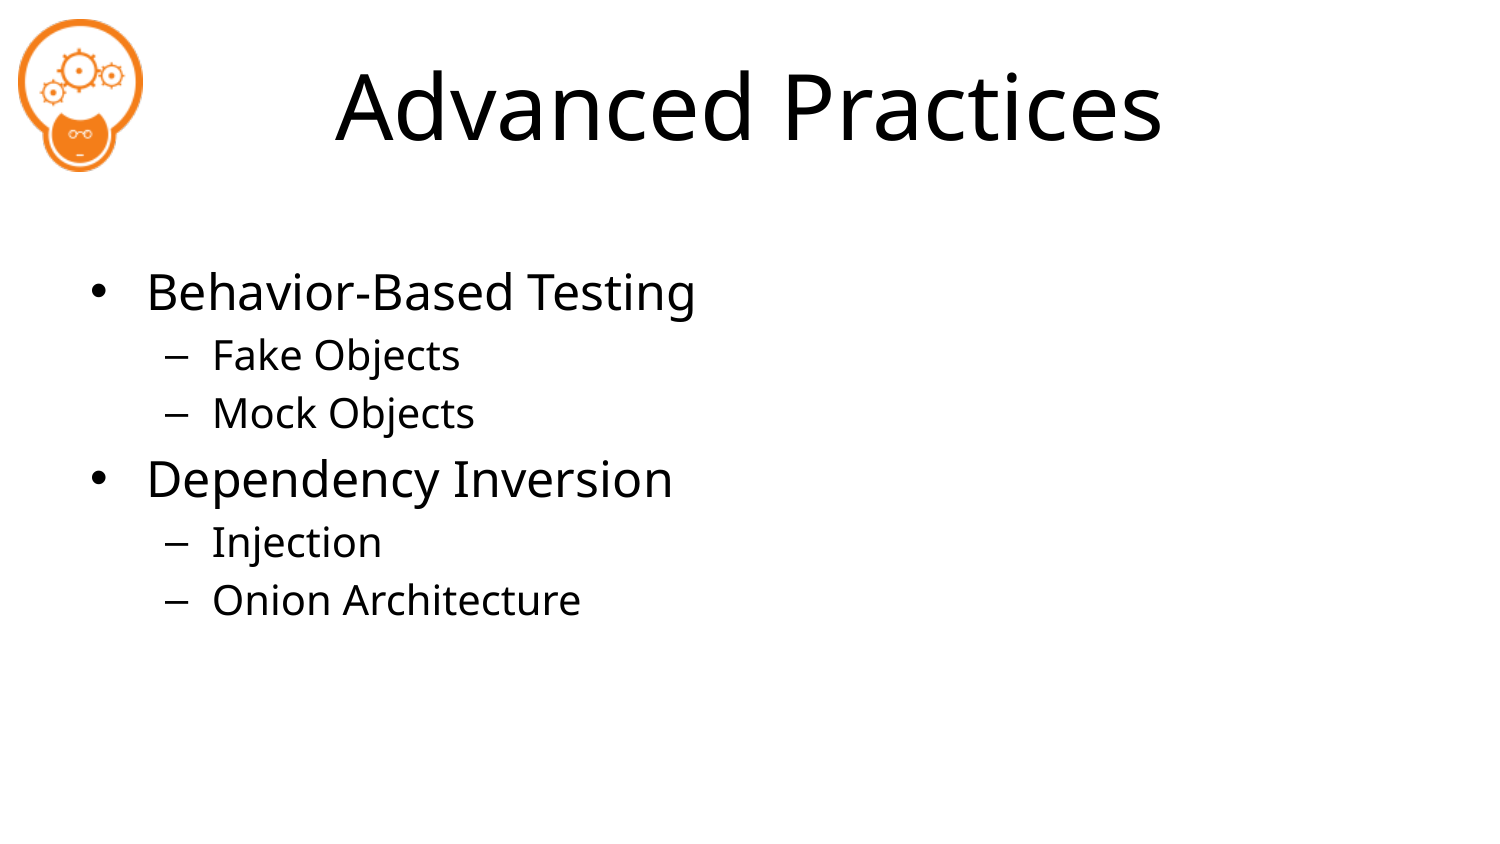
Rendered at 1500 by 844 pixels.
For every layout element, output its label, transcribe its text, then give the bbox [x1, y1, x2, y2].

picture [18, 19, 143, 172]
title Advanced Practices [75, 33, 1425, 175]
list Behavior-Based Testing Fake Objects Mock Objects Dependency Inversion Injection Onion Architecture [75, 253, 834, 646]
